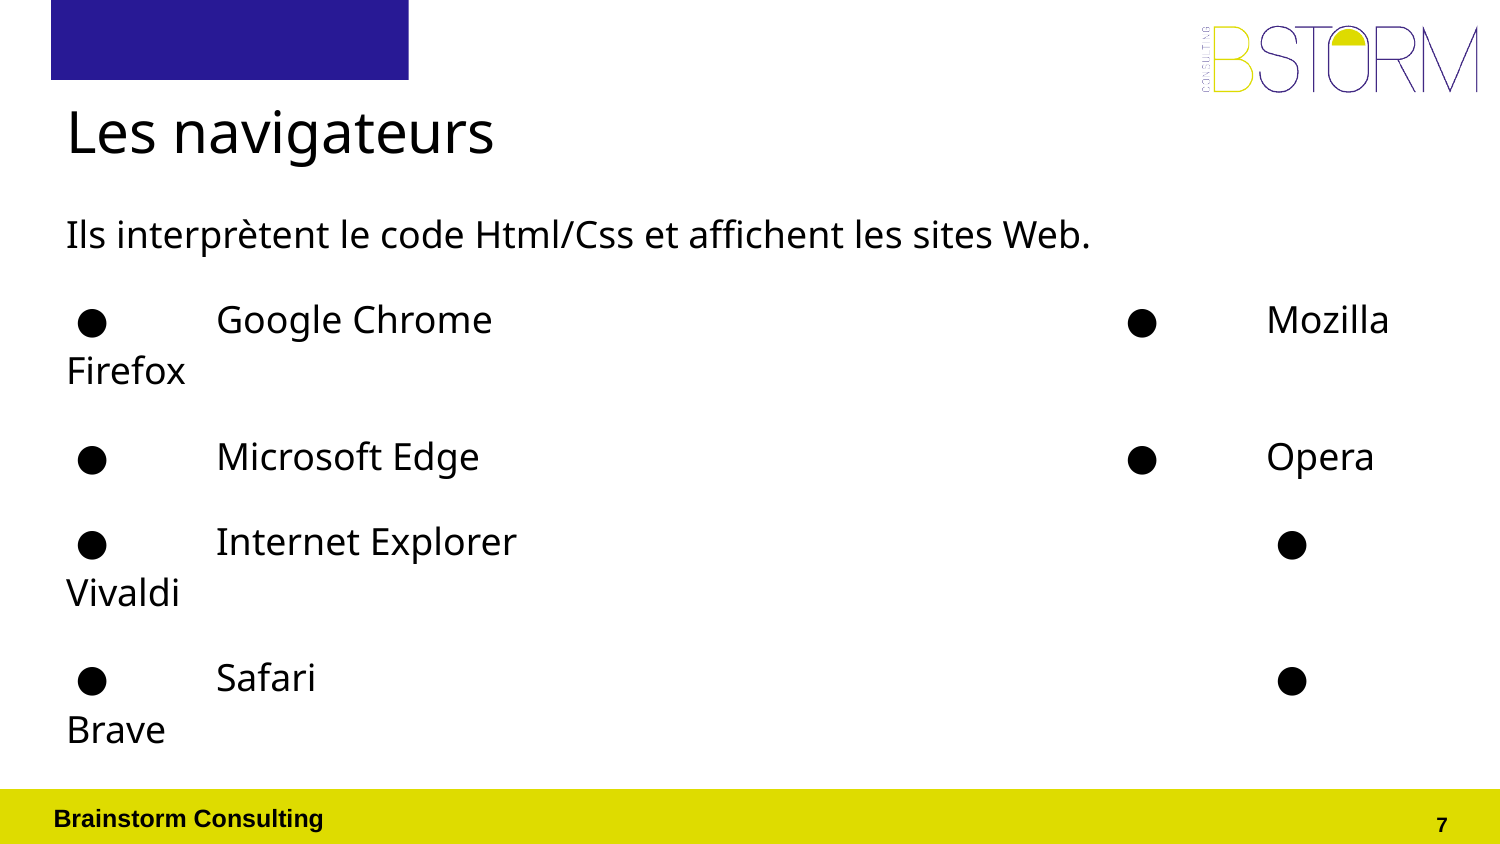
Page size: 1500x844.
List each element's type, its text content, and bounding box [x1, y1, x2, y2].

slide_number ‹#› [1372, 797, 1463, 839]
picture [1188, 11, 1490, 106]
title Les navigateurs [51, 80, 1449, 175]
list Ils interprètent le code Html/Css et affichent les sites Web. ● Google Chrome ● Mozilla Firefox ● Microsoft Edge ● Opera ● Internet Explorer ● Vivaldi ● Safari ● Brave [51, 189, 1449, 750]
